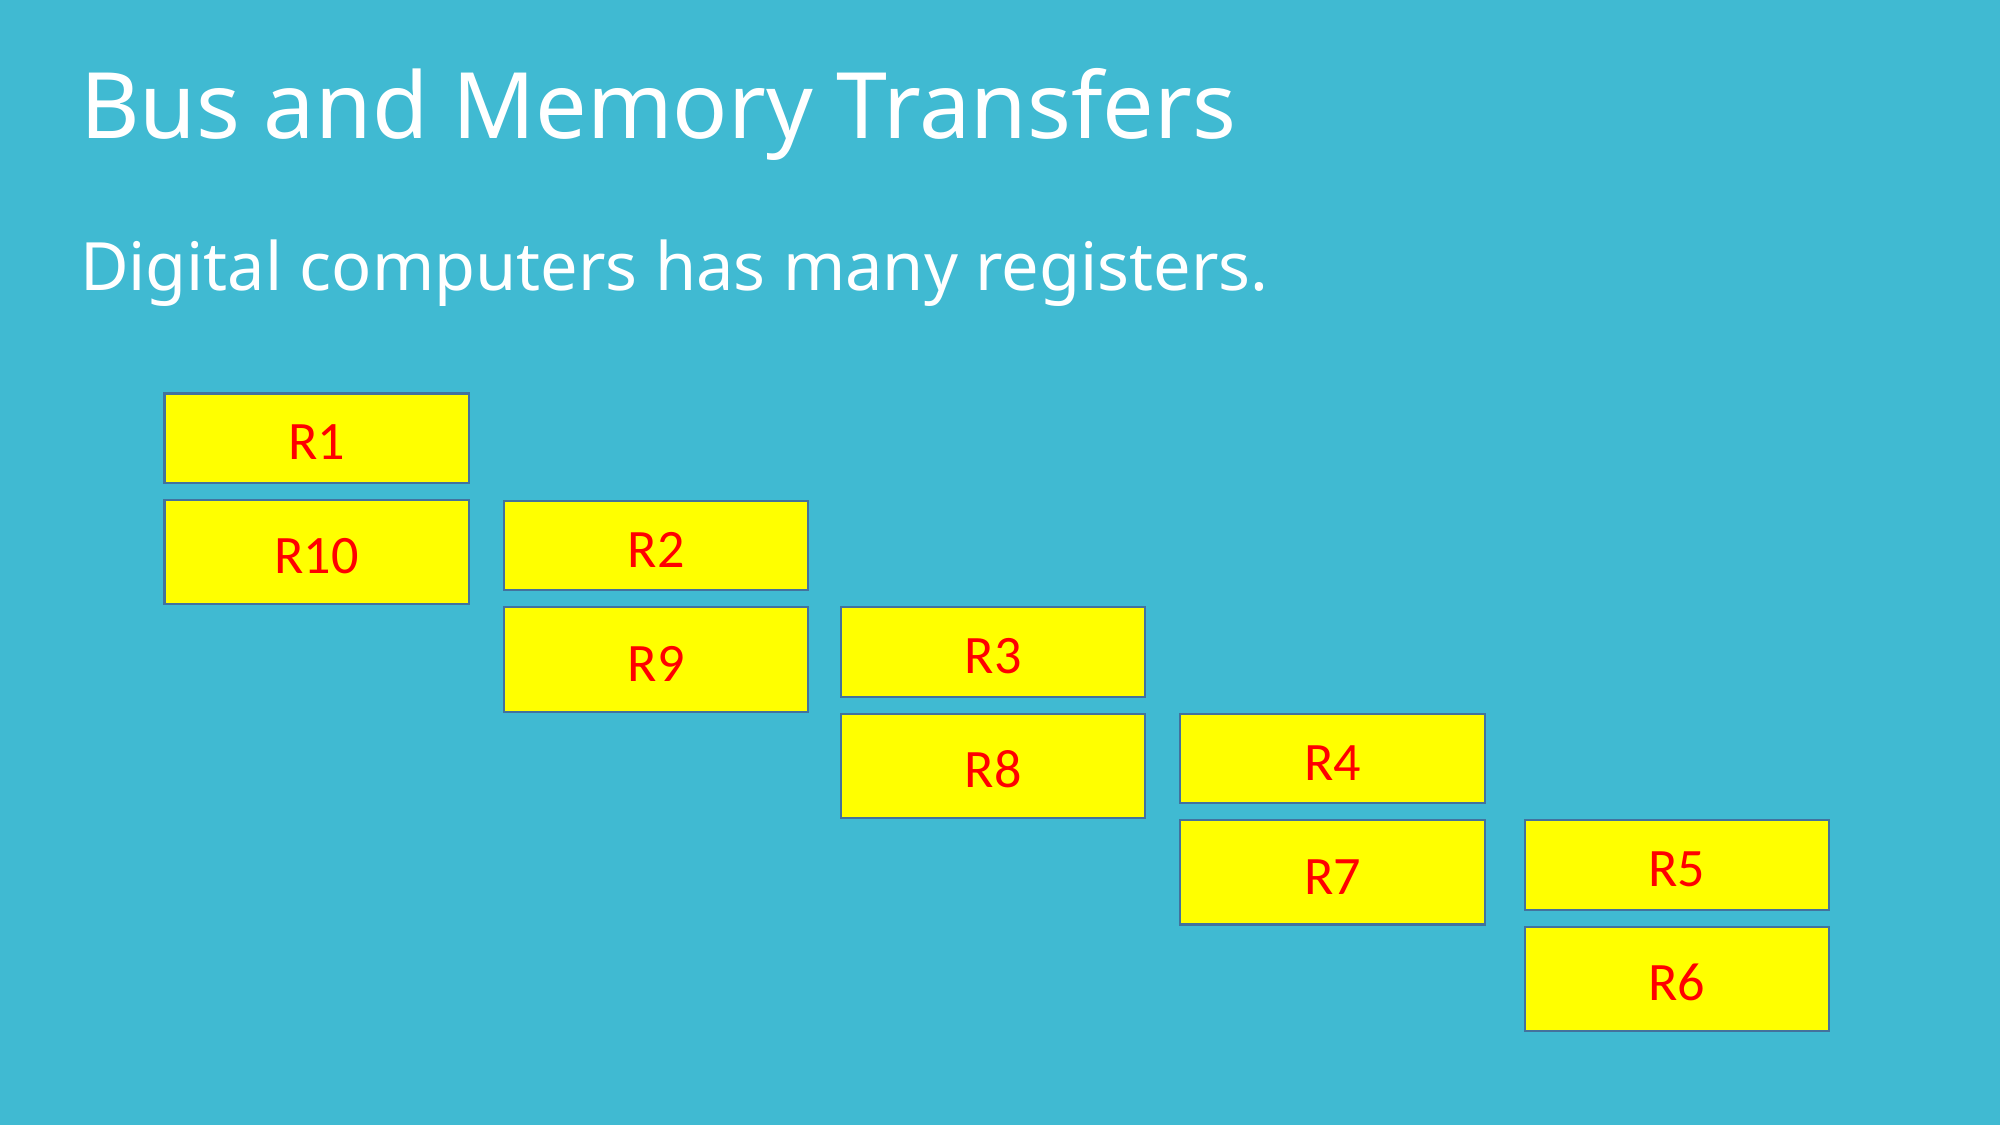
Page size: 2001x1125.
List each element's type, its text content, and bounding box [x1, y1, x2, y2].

text_box R3 [840, 606, 1146, 698]
text_box R7 [1179, 819, 1486, 926]
title Bus and Memory Transfers [64, 0, 1790, 176]
text_box R10 [163, 499, 470, 605]
text_box R8 [840, 713, 1146, 819]
text_box R9 [503, 606, 809, 713]
text_box R1 [163, 392, 470, 484]
list Digital computers has many registers. [64, 176, 1909, 1065]
text_box R6 [1524, 926, 1830, 1032]
text_box R2 [503, 500, 809, 591]
text_box R5 [1524, 819, 1830, 911]
text_box R4 [1179, 713, 1486, 804]
